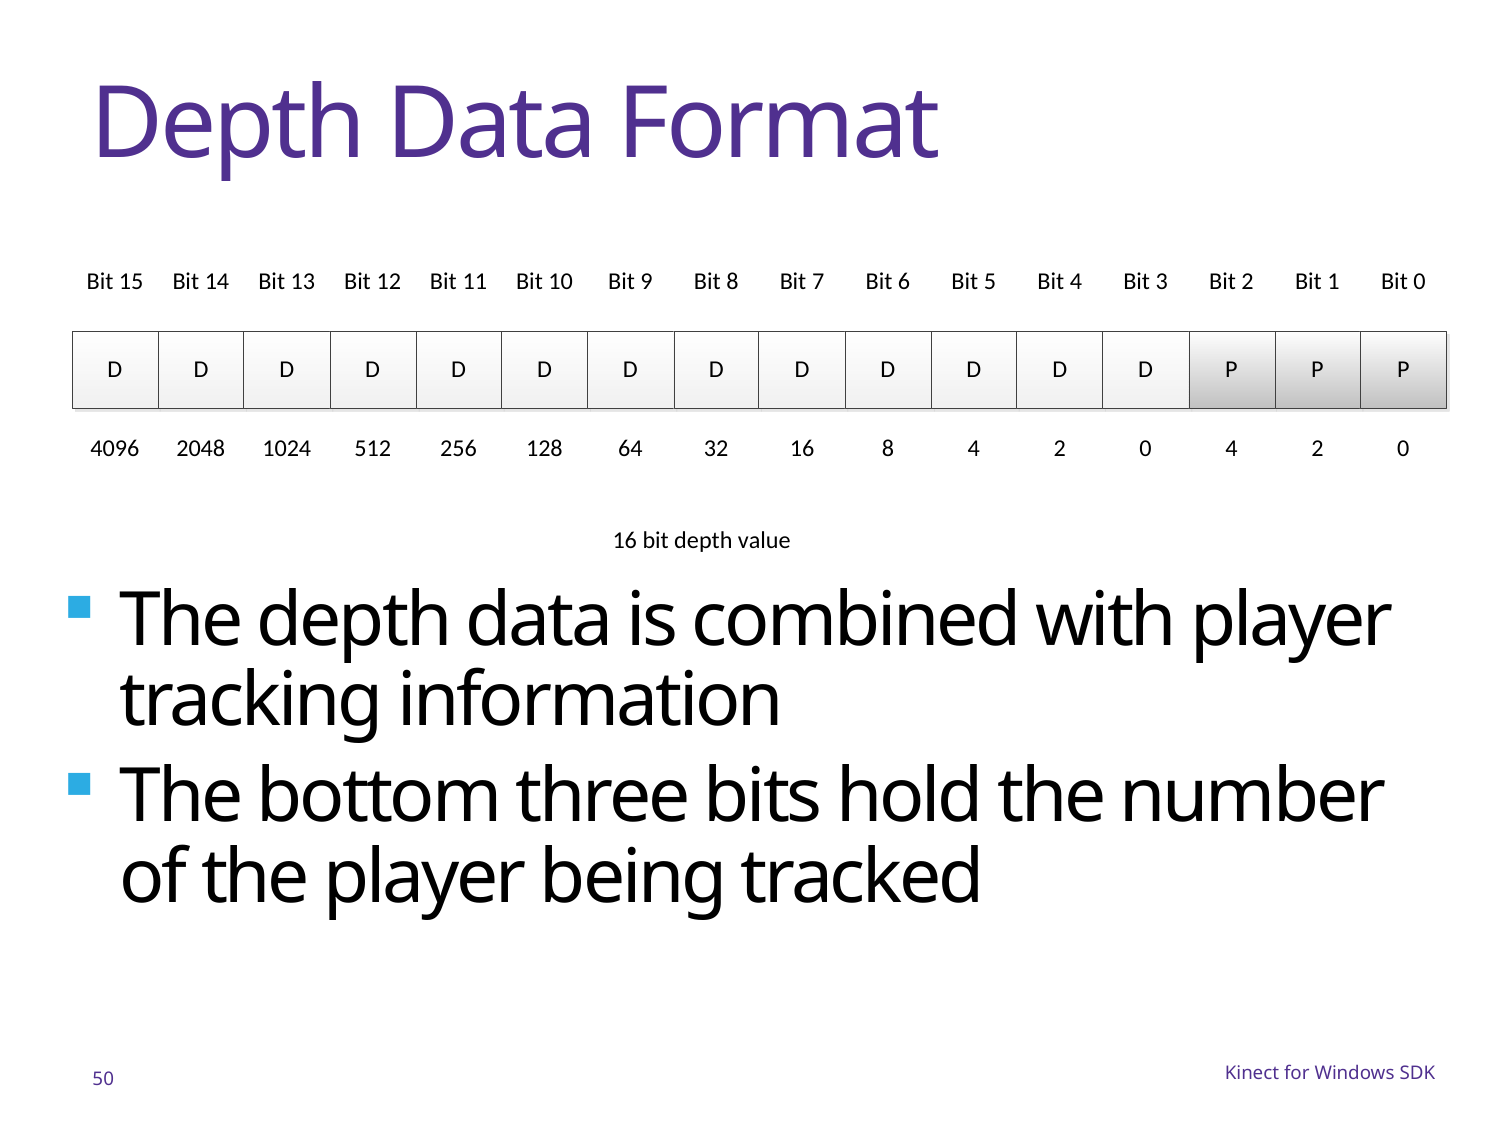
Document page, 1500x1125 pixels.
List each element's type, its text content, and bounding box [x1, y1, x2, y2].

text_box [69, 240, 1453, 584]
slide_number 50 [0, 1053, 114, 1107]
title Depth Data Format [90, 70, 1463, 180]
list The depth data is combined with player tracking information The bottom three bits hold the number of the player being tracked [62, 580, 1435, 926]
